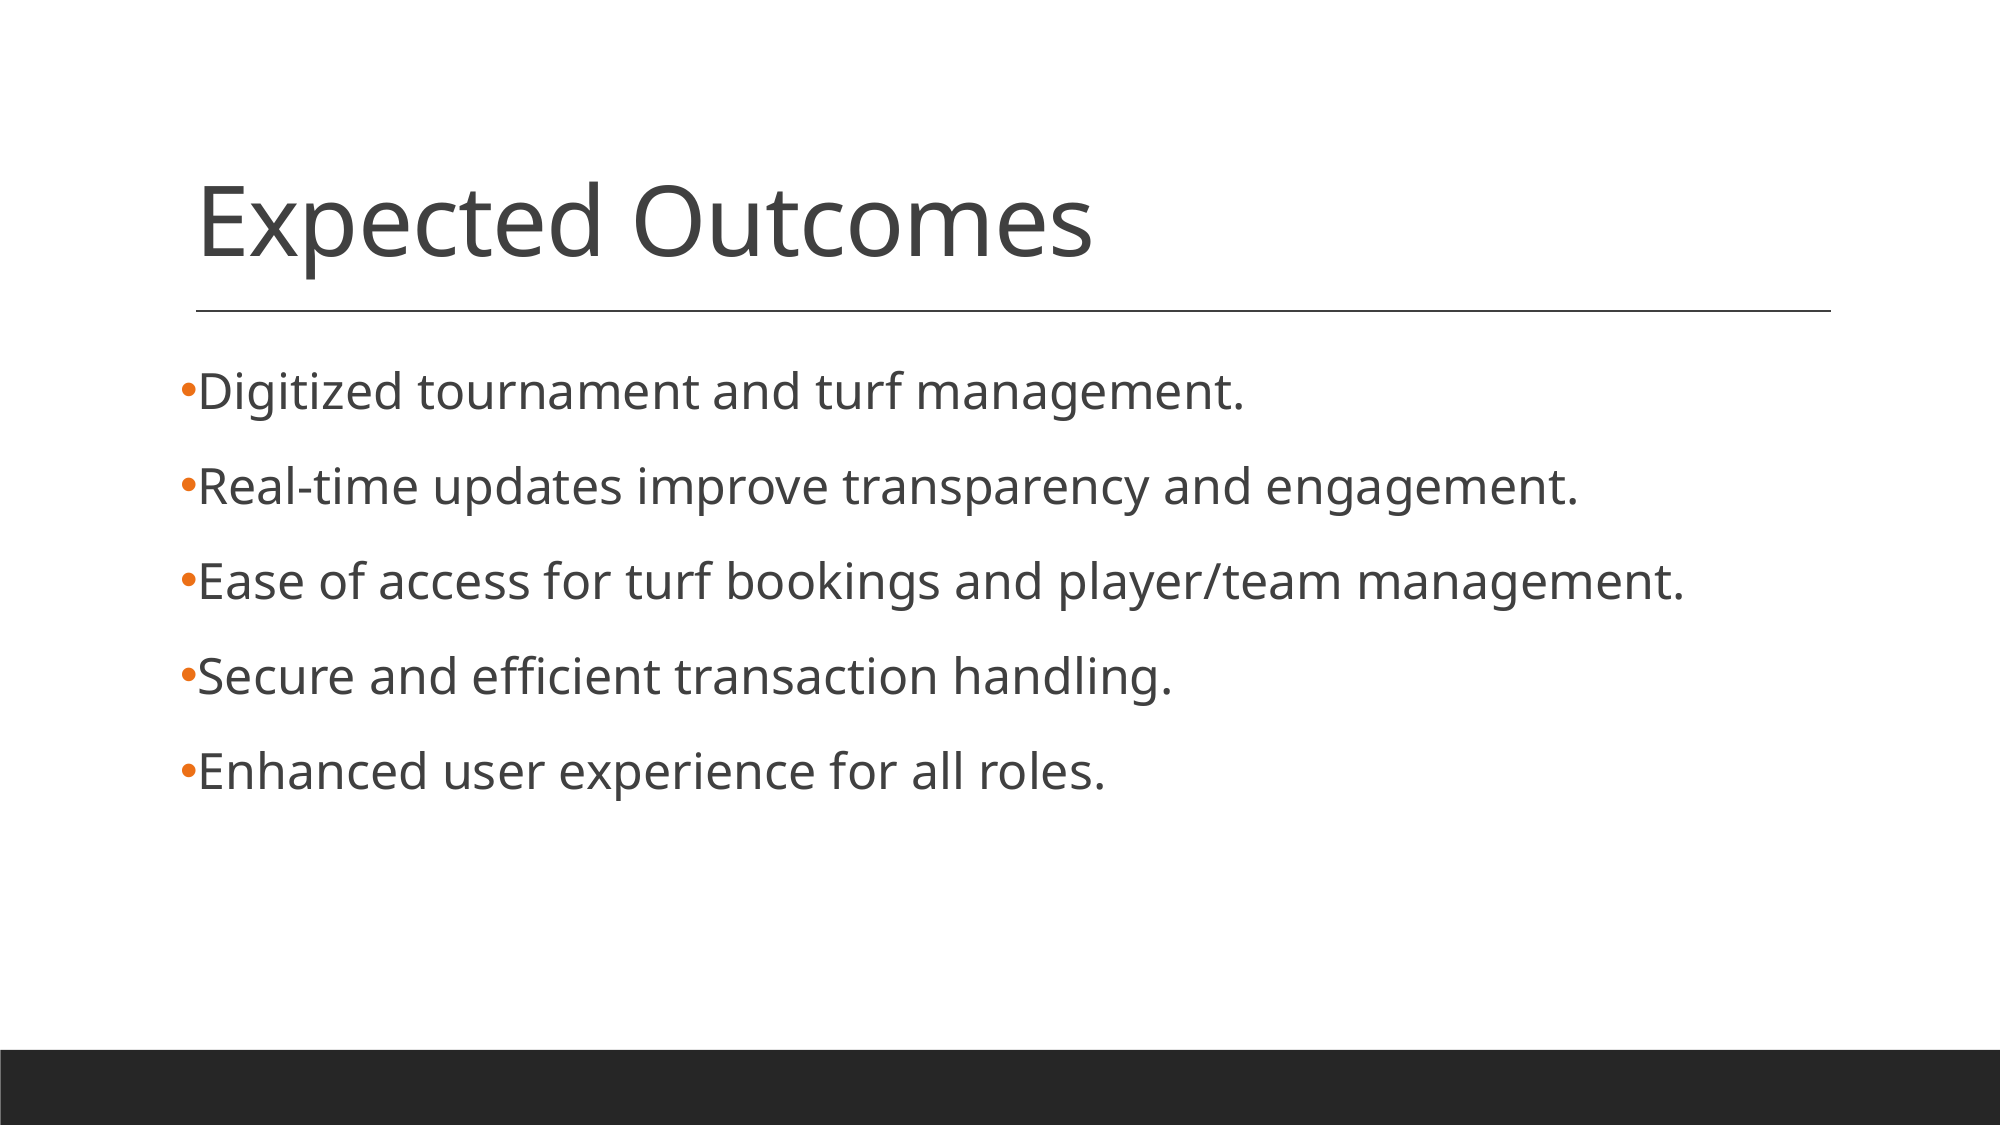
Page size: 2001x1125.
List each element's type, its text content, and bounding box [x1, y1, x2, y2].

list Digitized tournament and turf management. Real-time updates improve transparency and engagement. Ease of access for turf bookings and player/team management. Secure and efficient transaction handling. Enhanced user experience for all roles. [180, 345, 1830, 963]
title Expected Outcomes [180, 47, 1830, 285]
